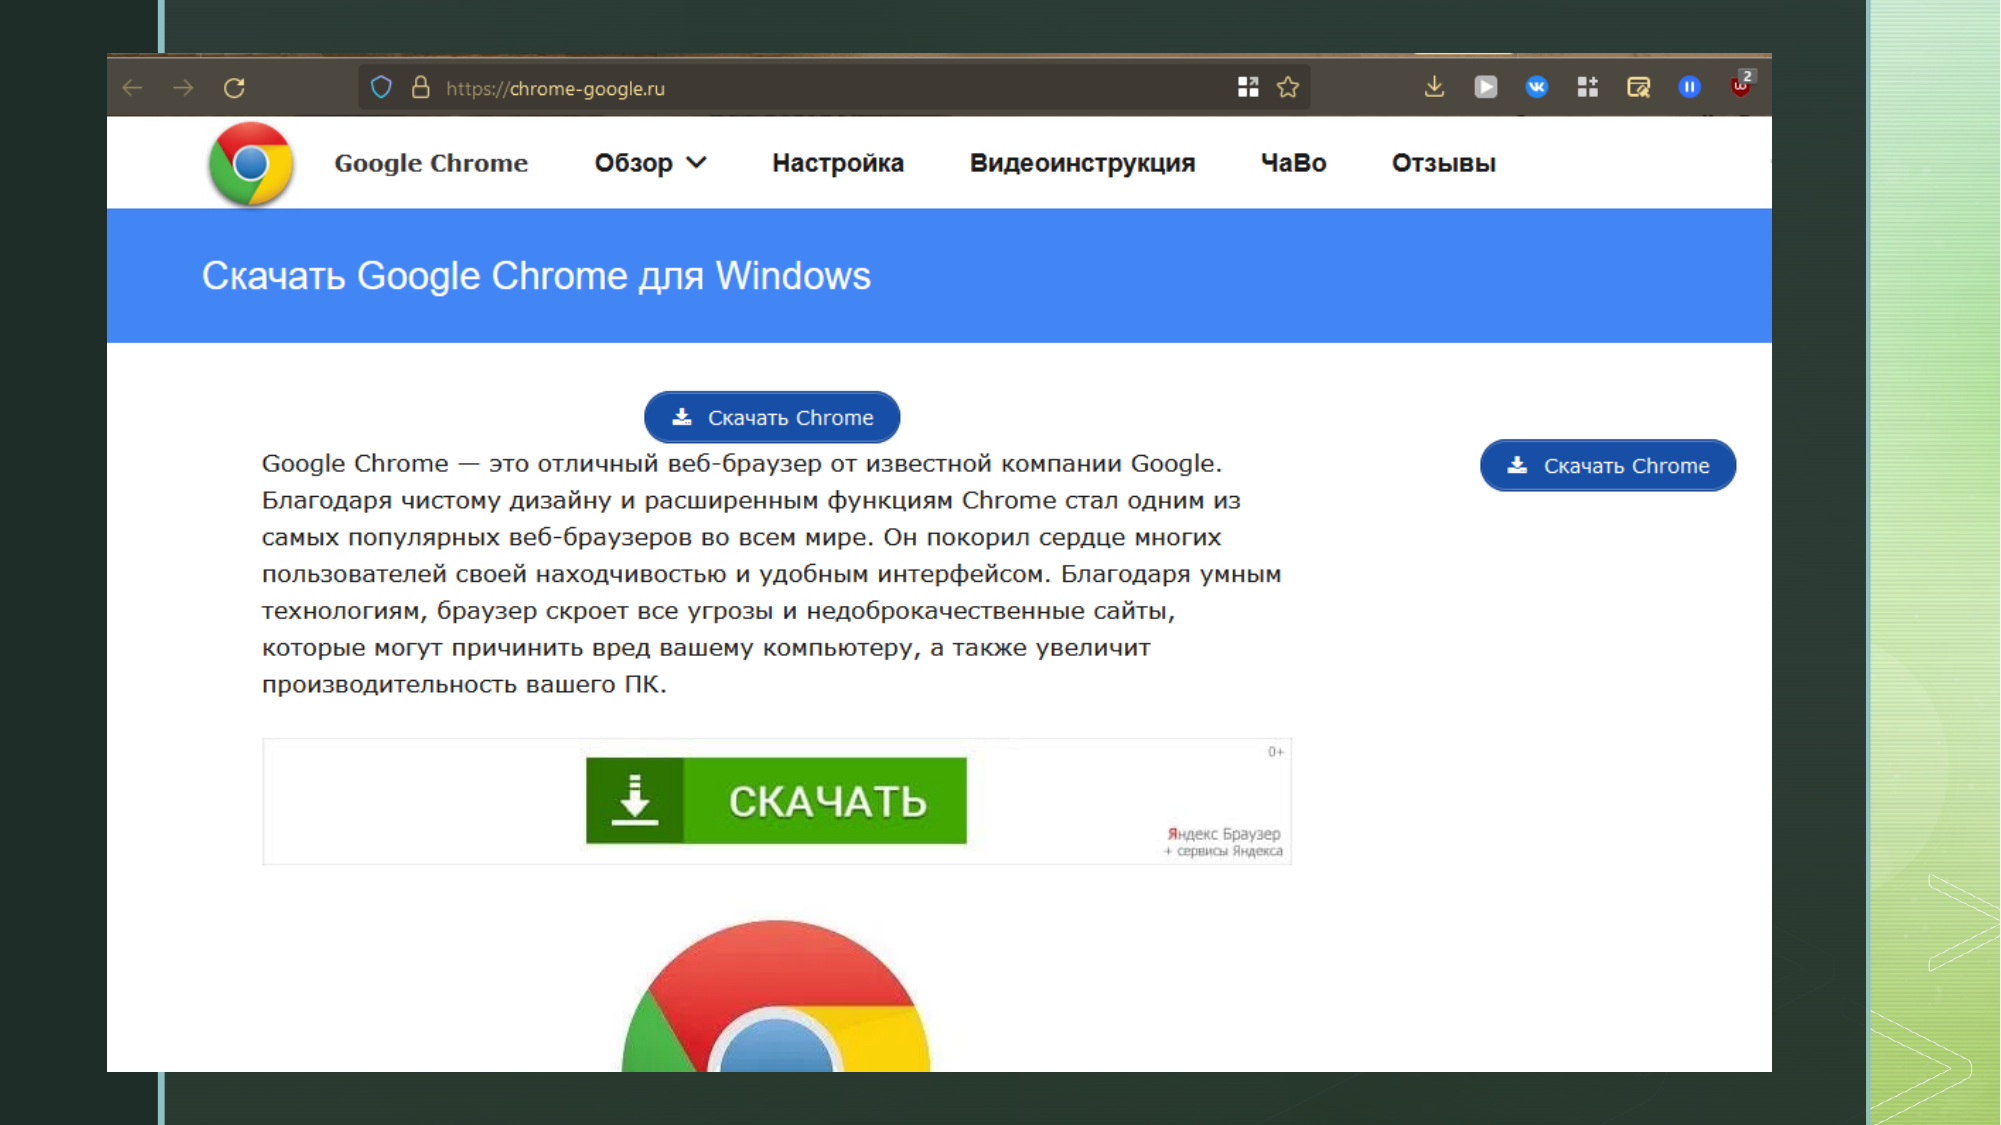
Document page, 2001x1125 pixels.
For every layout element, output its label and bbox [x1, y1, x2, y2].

list [107, 53, 1772, 1072]
picture [1871, 0, 2001, 1125]
